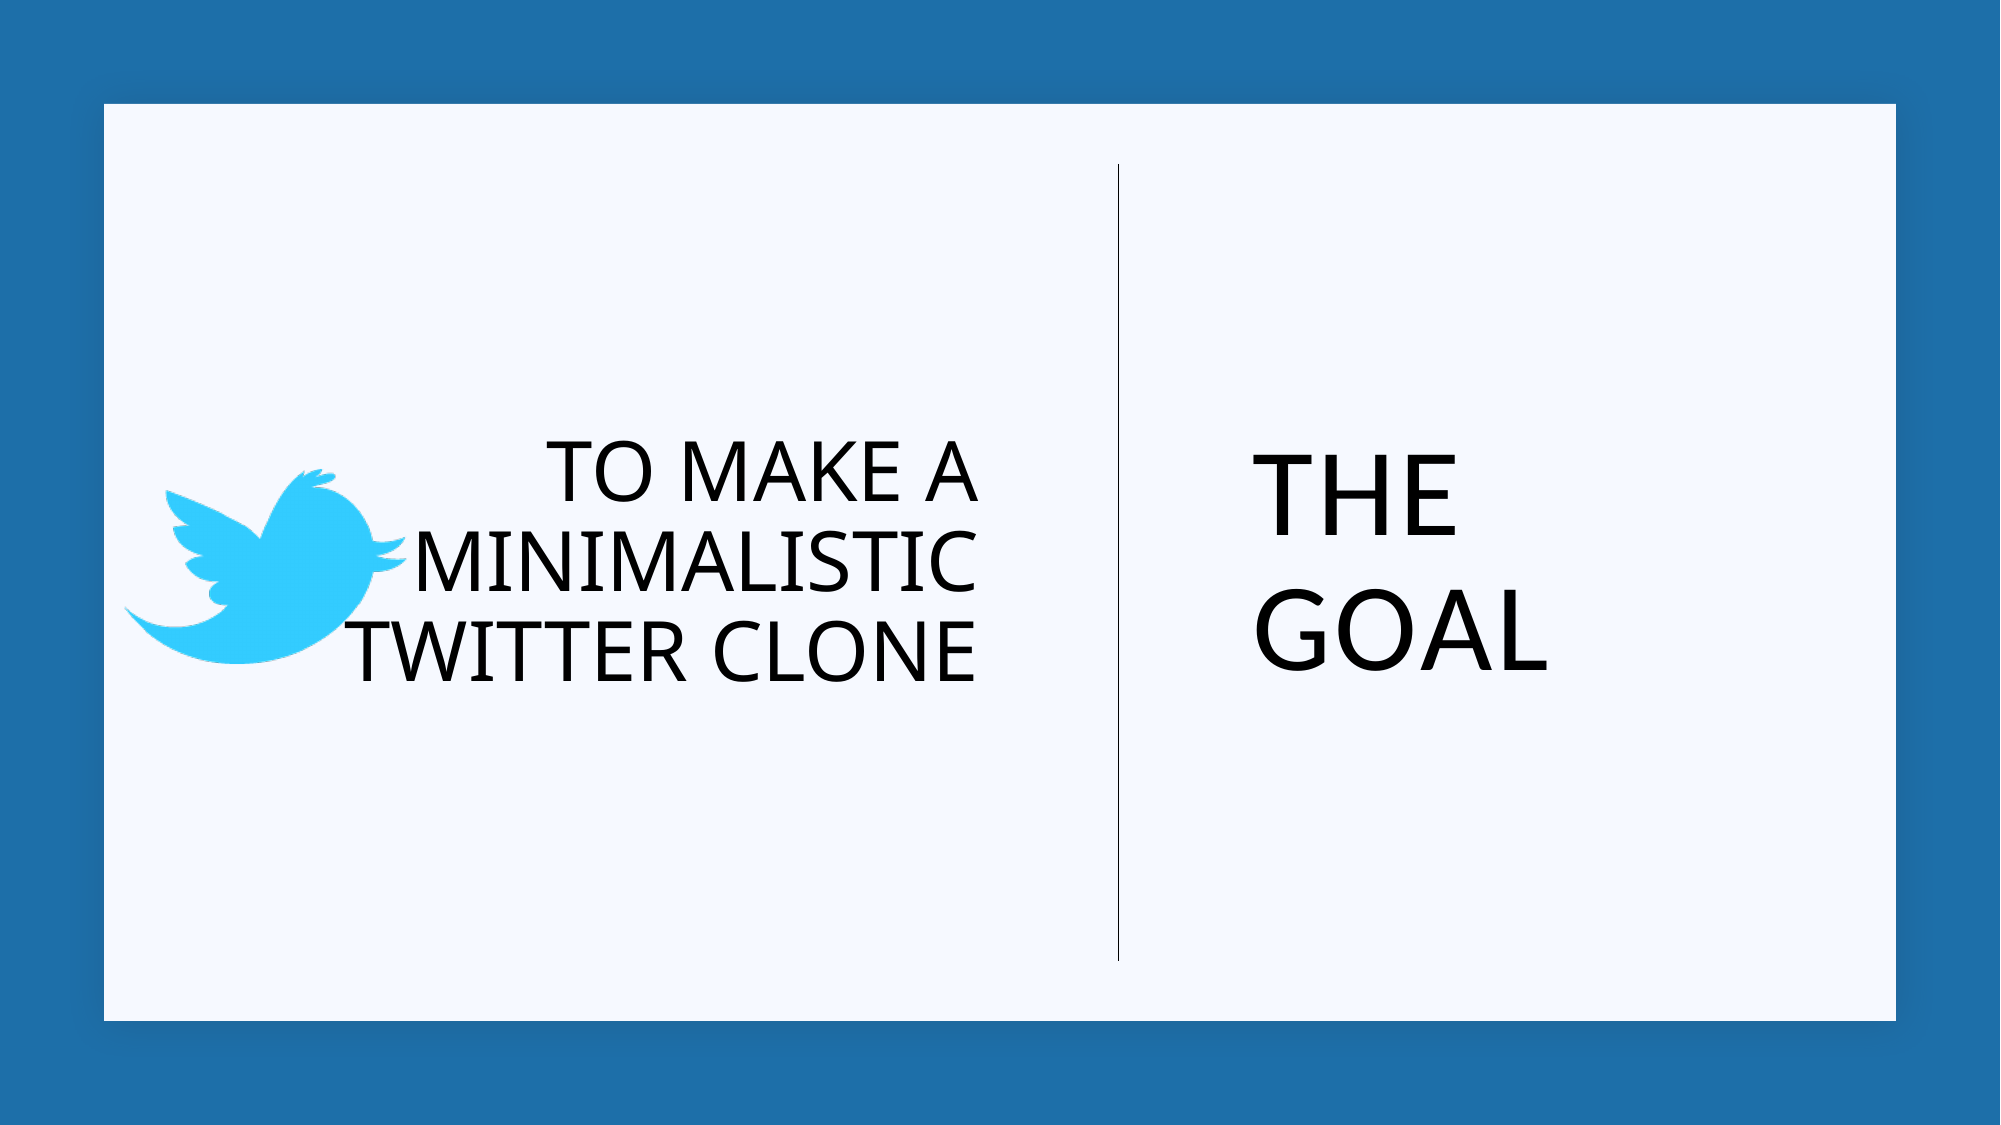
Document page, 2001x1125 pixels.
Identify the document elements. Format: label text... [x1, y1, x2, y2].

title To make a minimalistic Twitter Clone [168, 246, 995, 884]
picture [67, 368, 462, 763]
list THE GOAL [1237, 136, 1896, 989]
